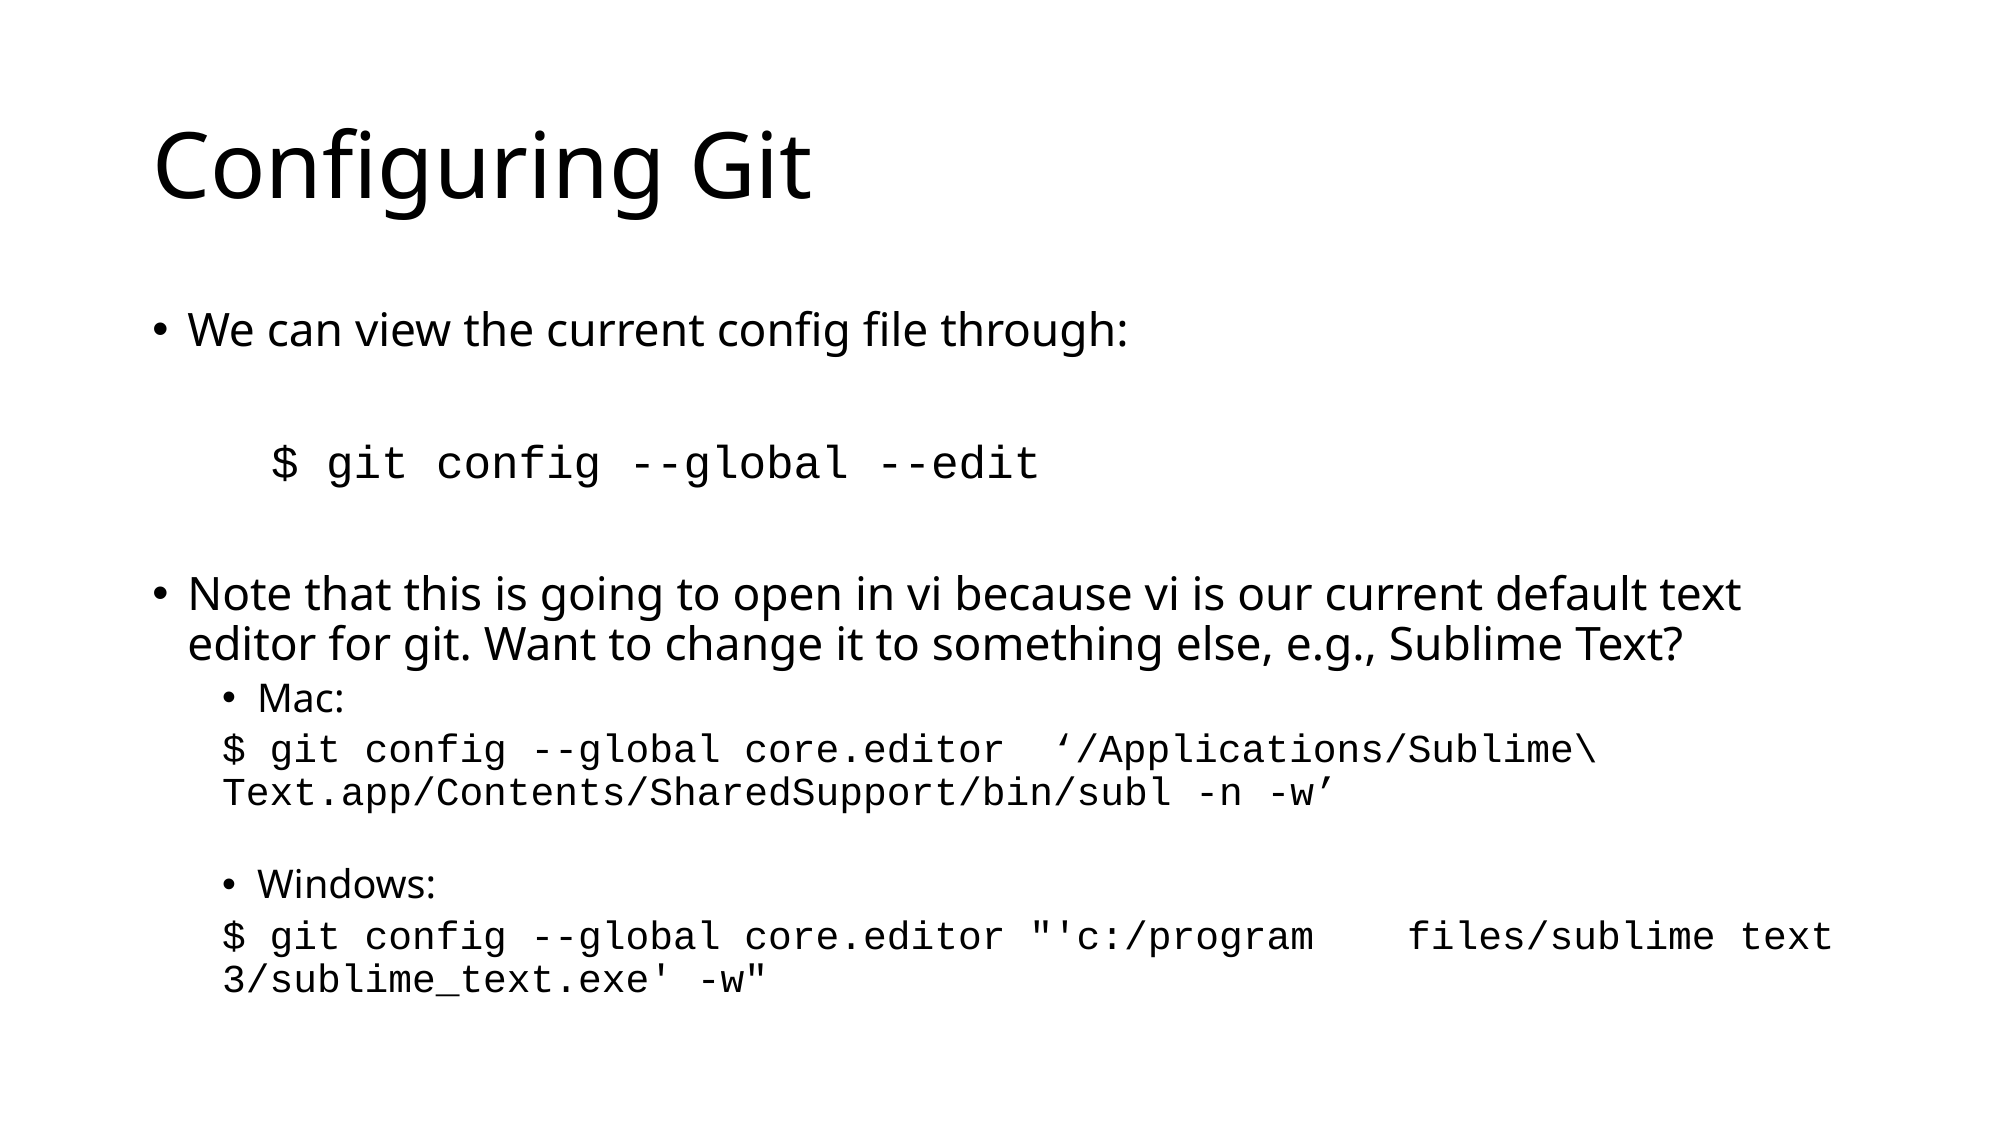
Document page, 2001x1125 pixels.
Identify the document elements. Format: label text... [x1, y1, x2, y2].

title Configuring Git [137, 59, 1863, 278]
list We can view the current config file through: $ git config --global --edit Note that this is going to open in vi because vi is our current default text editor for git. Want to change it to something else, e.g., Sublime Text? Mac: $ git config --global core.editor ‘/Applications/Sublime\ Text.app/Contents/SharedSupport/bin/subl -n -w’ Windows: $ git config --global core.editor "'c:/program files/sublime text 3/sublime_text.exe' -w" [137, 299, 1863, 1014]
